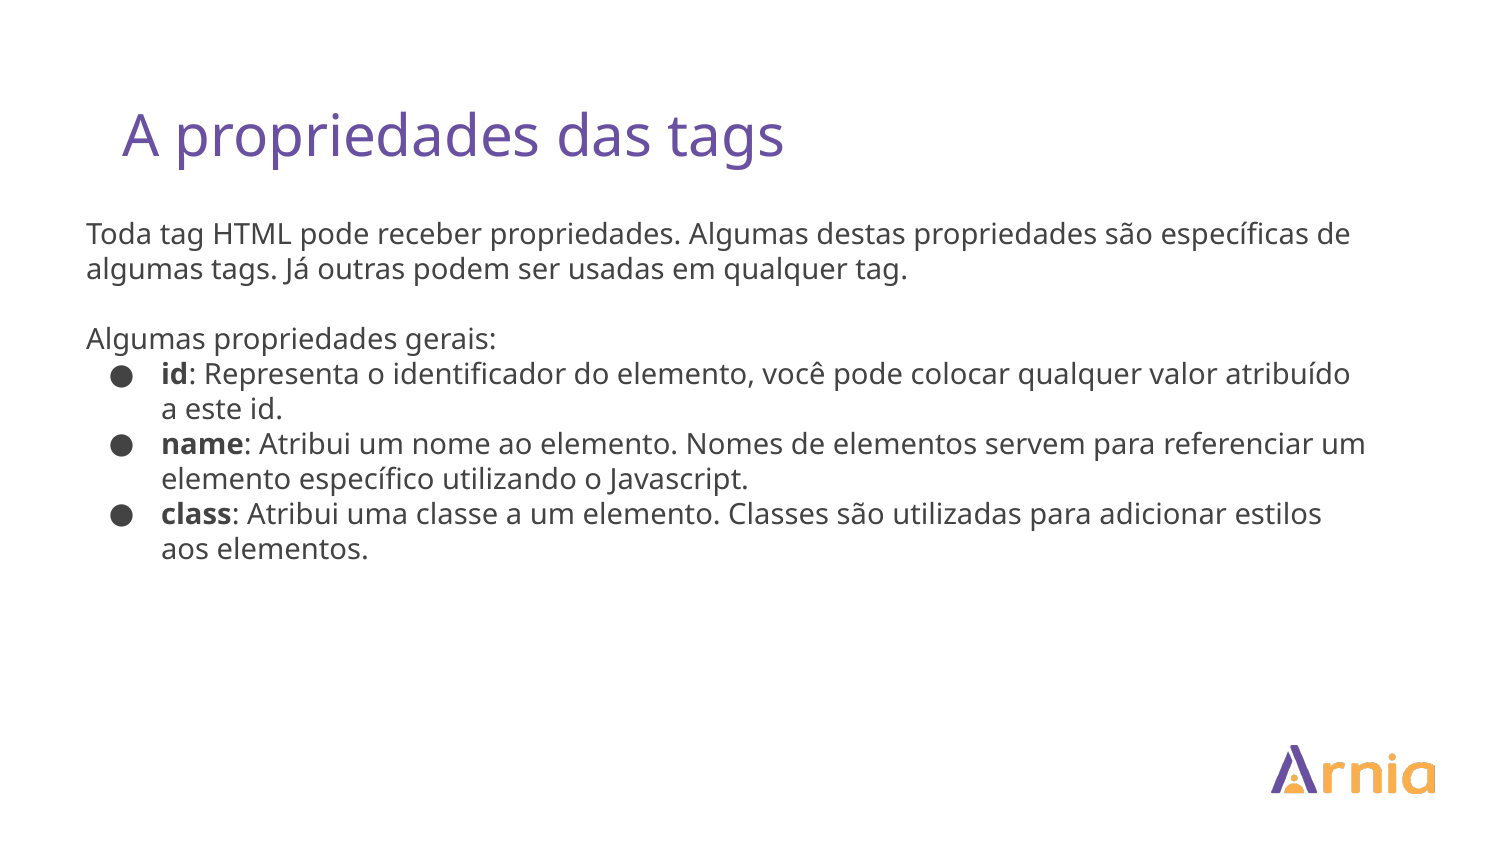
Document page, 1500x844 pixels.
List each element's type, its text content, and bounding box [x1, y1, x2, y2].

text_box Toda tag HTML pode receber propriedades. Algumas destas propriedades são específicas de algumas tags. Já outras podem ser usadas em qualquer tag. Algumas propriedades gerais: id: Representa o identificador do elemento, você pode colocar qualquer valor atribuído a este id. name: Atribui um nome ao elemento. Nomes de elementos servem para referenciar um elemento específico utilizando o Javascript. class: Atribui uma classe a um elemento. Classes são utilizadas para adicionar estilos aos elementos. [71, 200, 1388, 616]
text_box A propriedades das tags [107, 83, 1272, 184]
picture [1271, 745, 1435, 794]
